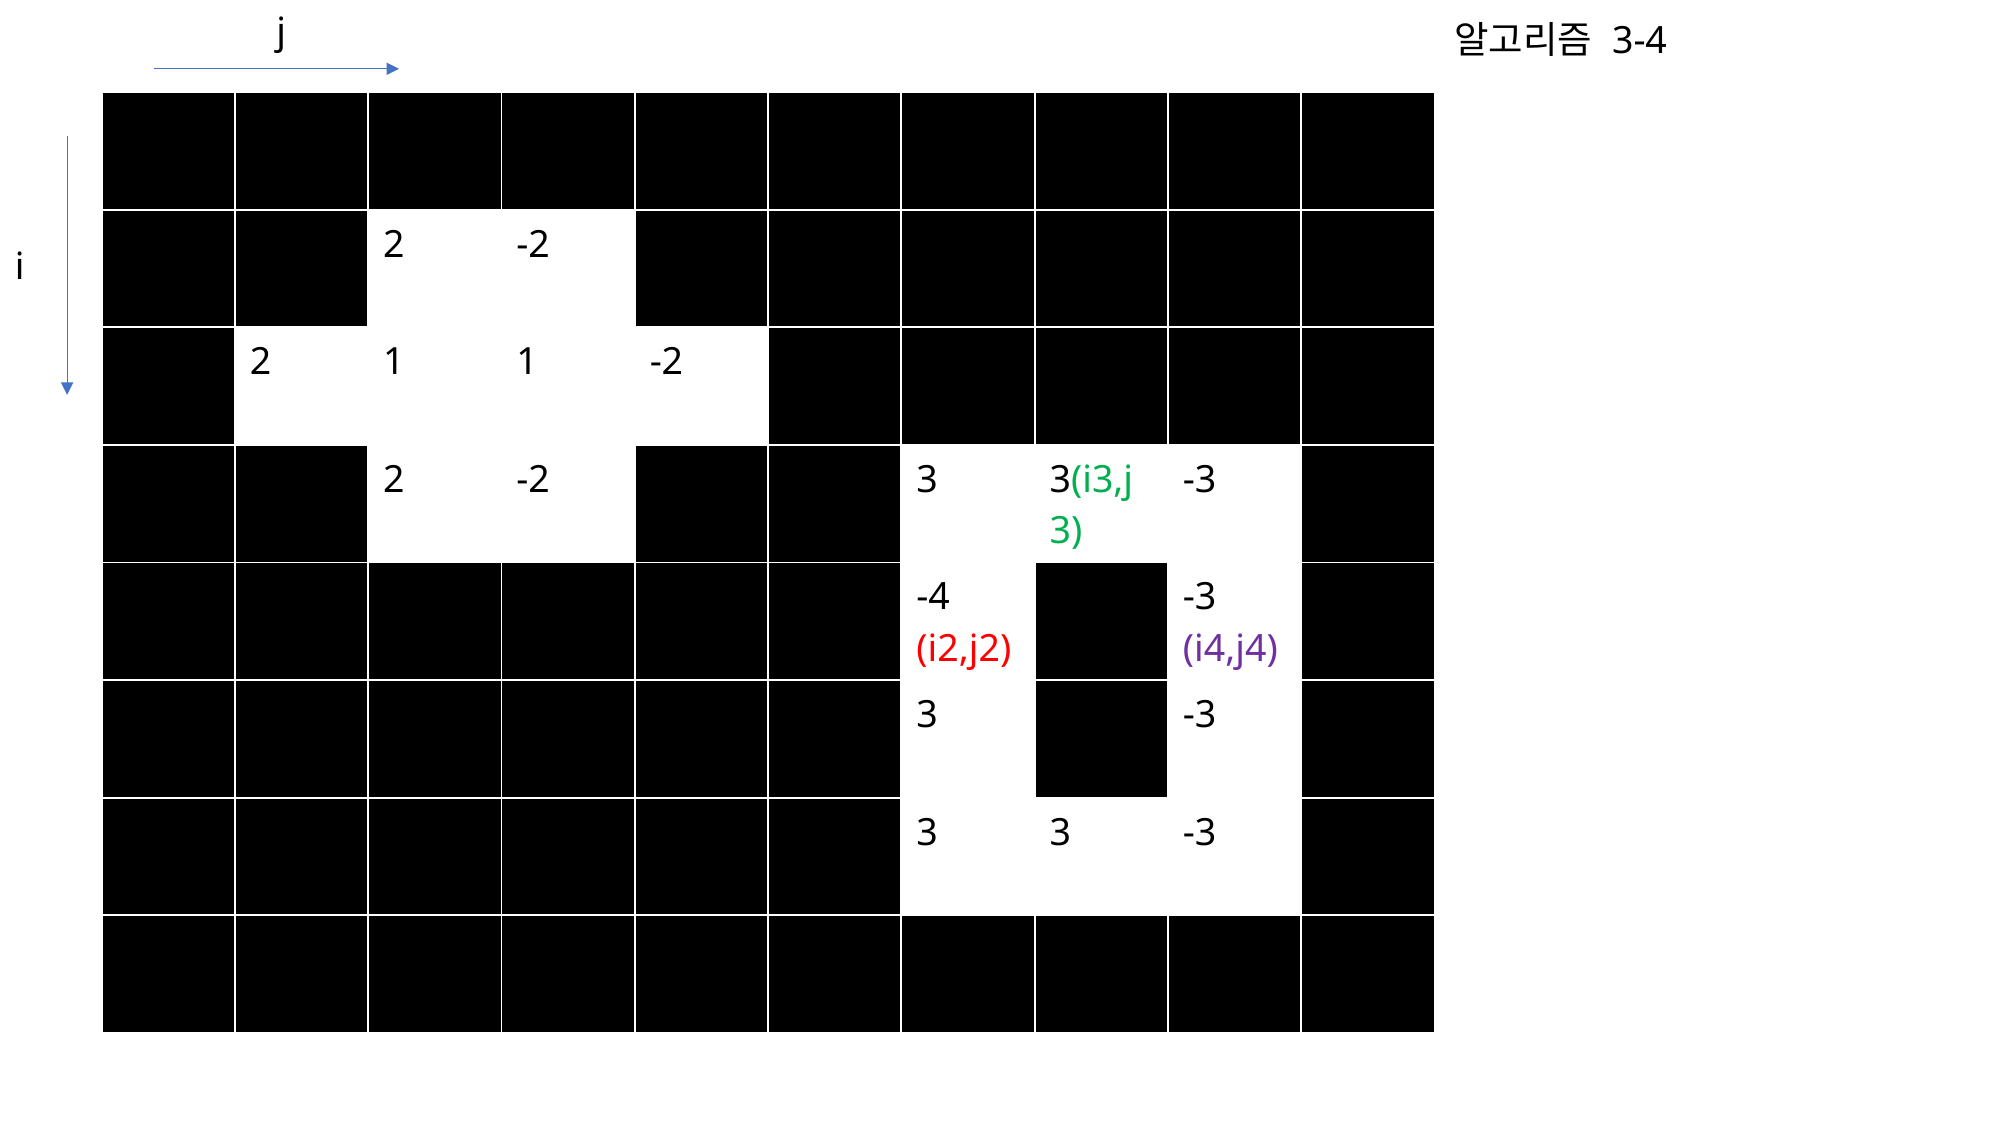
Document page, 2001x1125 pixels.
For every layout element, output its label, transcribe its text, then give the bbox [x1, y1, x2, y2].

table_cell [1036, 328, 1167, 444]
table_cell [1036, 211, 1167, 326]
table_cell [236, 563, 367, 679]
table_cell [1302, 916, 1434, 1032]
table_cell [1169, 328, 1300, 444]
table_header [902, 93, 1034, 209]
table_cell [1302, 446, 1434, 562]
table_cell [103, 681, 234, 797]
table_cell -2 [502, 211, 634, 326]
table_cell [1169, 211, 1300, 326]
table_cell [769, 446, 900, 562]
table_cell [902, 916, 1034, 1032]
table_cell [769, 328, 900, 444]
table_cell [1169, 446, 1300, 562]
table_cell [236, 211, 367, 326]
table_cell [369, 916, 501, 1032]
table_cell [636, 681, 767, 797]
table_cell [902, 681, 1034, 797]
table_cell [1036, 681, 1167, 797]
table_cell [103, 916, 234, 1032]
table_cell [369, 446, 501, 562]
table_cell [1036, 799, 1167, 914]
table_header [1036, 93, 1167, 209]
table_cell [1302, 328, 1434, 444]
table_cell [369, 799, 501, 914]
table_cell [902, 446, 1034, 562]
table_cell 2 [369, 211, 501, 326]
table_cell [369, 328, 501, 444]
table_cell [502, 328, 634, 444]
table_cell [1036, 916, 1167, 1032]
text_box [261, 0, 319, 60]
table_header [1302, 93, 1434, 209]
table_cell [636, 563, 767, 679]
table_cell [902, 563, 1034, 679]
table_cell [1302, 799, 1434, 914]
table_header [1169, 93, 1300, 209]
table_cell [236, 681, 367, 797]
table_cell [502, 799, 634, 914]
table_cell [636, 916, 767, 1032]
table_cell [1169, 916, 1300, 1032]
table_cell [902, 328, 1034, 444]
table_cell [103, 211, 234, 326]
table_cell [502, 681, 634, 797]
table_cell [369, 563, 501, 679]
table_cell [769, 681, 900, 797]
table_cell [1036, 446, 1167, 562]
table_header [103, 93, 234, 209]
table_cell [103, 563, 234, 679]
table_cell [769, 211, 900, 326]
table_header [502, 93, 634, 209]
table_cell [369, 681, 501, 797]
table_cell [236, 446, 367, 562]
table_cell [636, 446, 767, 562]
table_header [636, 93, 767, 209]
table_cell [103, 446, 234, 562]
table_cell [902, 211, 1034, 326]
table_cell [1169, 563, 1300, 679]
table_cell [502, 916, 634, 1032]
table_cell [236, 916, 367, 1032]
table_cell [636, 328, 767, 444]
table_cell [1302, 563, 1434, 679]
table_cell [236, 328, 367, 444]
table_header [369, 93, 501, 209]
text_box 알고리즘 3-4 [1439, 8, 1683, 68]
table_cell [769, 799, 900, 914]
table_cell [1302, 211, 1434, 326]
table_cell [502, 446, 634, 562]
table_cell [769, 563, 900, 679]
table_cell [1169, 681, 1300, 797]
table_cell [103, 799, 234, 914]
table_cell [902, 799, 1034, 914]
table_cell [769, 916, 900, 1032]
table_cell [636, 211, 767, 326]
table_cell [1036, 563, 1167, 679]
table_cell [502, 563, 634, 679]
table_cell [236, 799, 367, 914]
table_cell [636, 799, 767, 914]
table_cell [103, 328, 234, 444]
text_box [0, 235, 48, 295]
table_header [769, 93, 900, 209]
table_header [236, 93, 367, 209]
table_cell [1302, 681, 1434, 797]
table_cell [1169, 799, 1300, 914]
